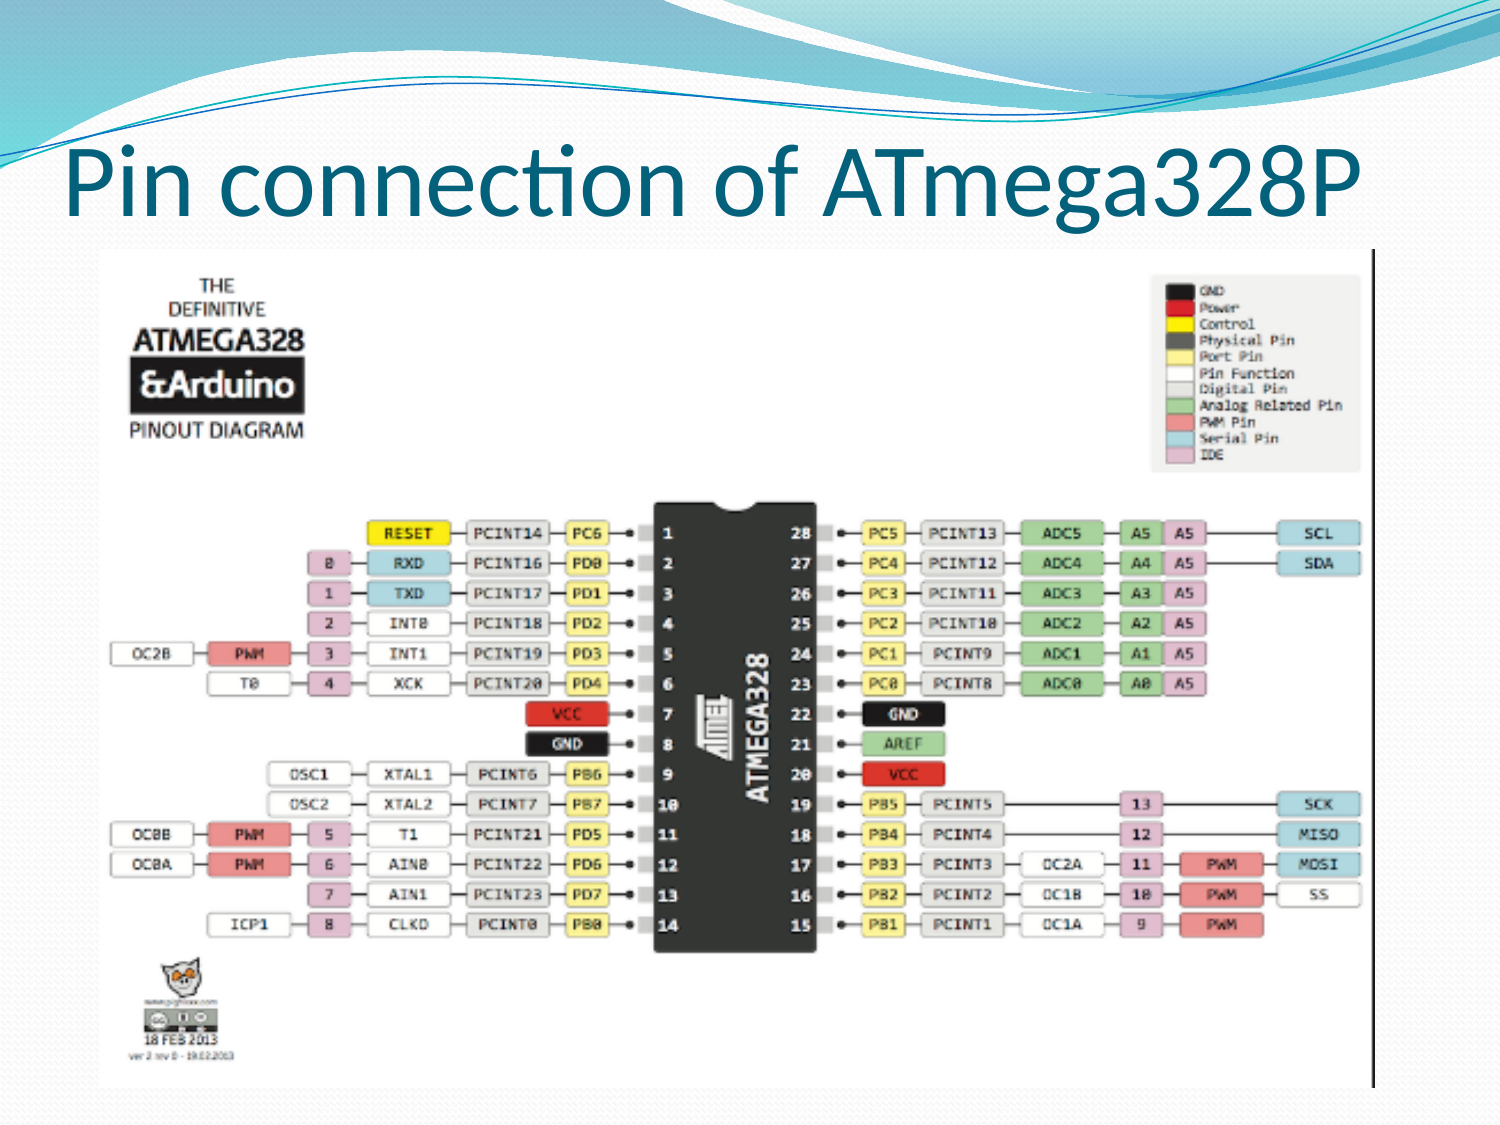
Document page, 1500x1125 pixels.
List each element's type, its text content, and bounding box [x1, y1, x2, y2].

title Pin connection of ATmega328P [62, 50, 1413, 238]
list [99, 249, 1376, 1088]
